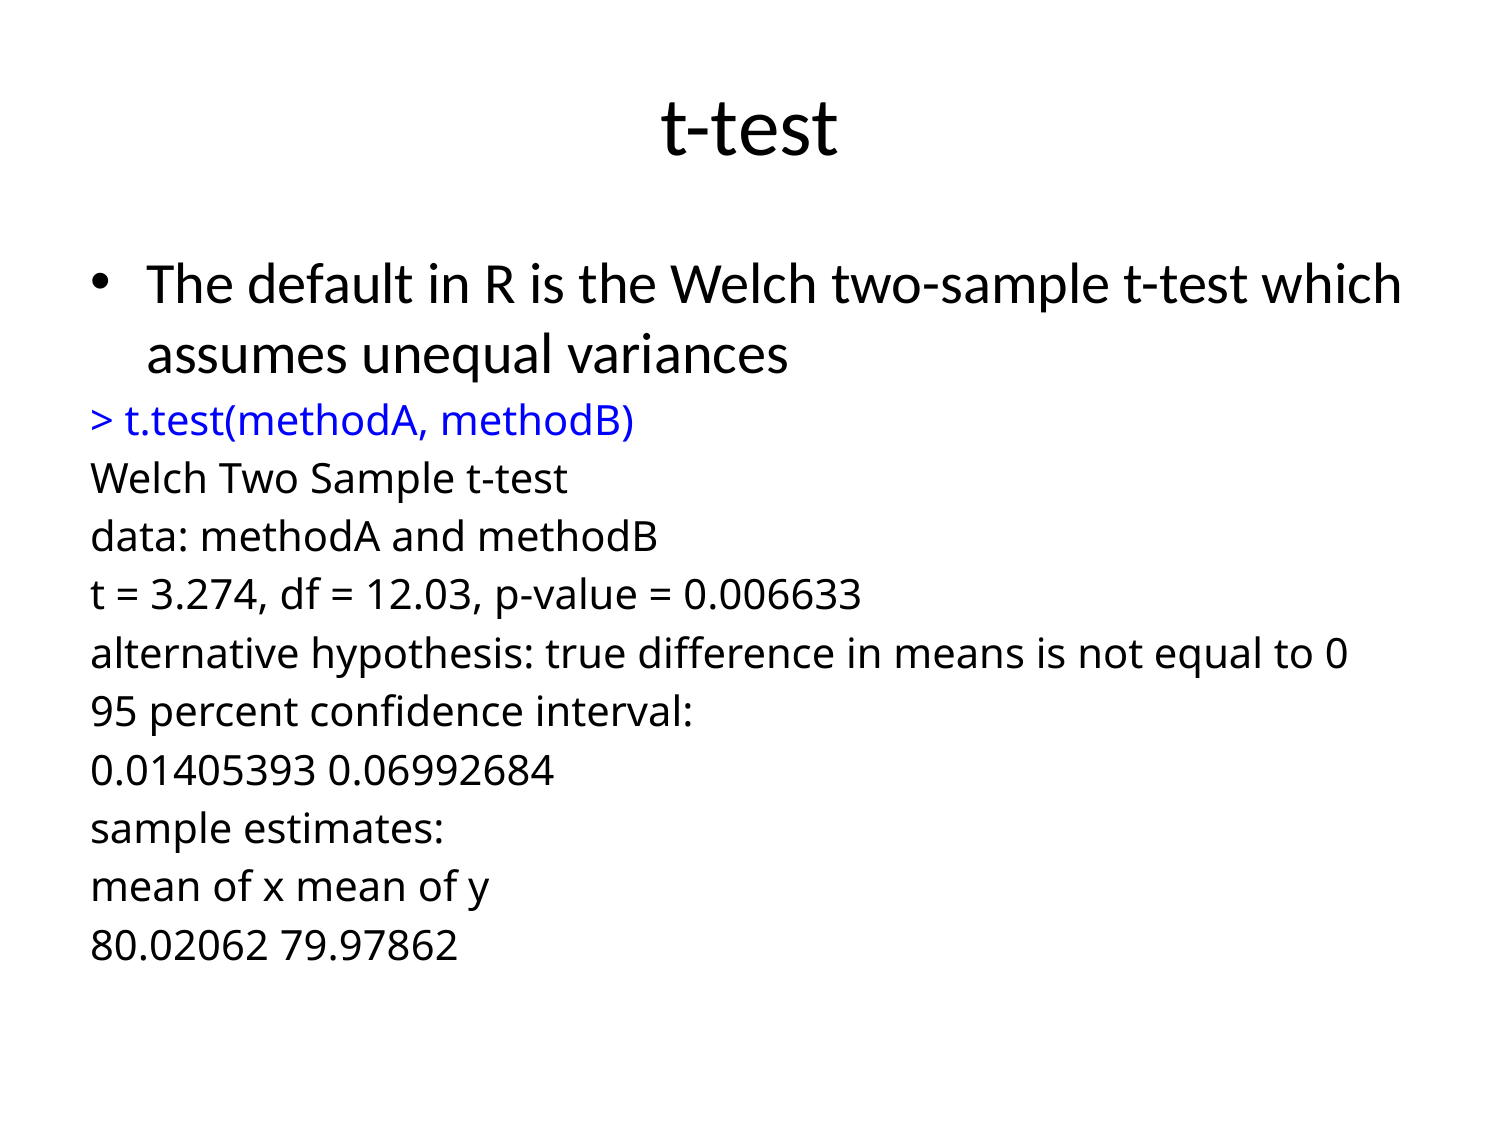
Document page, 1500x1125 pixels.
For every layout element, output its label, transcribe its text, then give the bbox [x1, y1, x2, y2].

list The default in R is the Welch two-sample t-test which assumes unequal variances > t.test(methodA, methodB) Welch Two Sample t-test data: methodA and methodB t = 3.274, df = 12.03, p-value = 0.006633 alternative hypothesis: true difference in means is not equal to 0 95 percent confidence interval: 0.01405393 0.06992684 sample estimates: mean of x mean of y 80.02062 79.97862 [75, 237, 1425, 1075]
title t-test [75, 45, 1425, 200]
